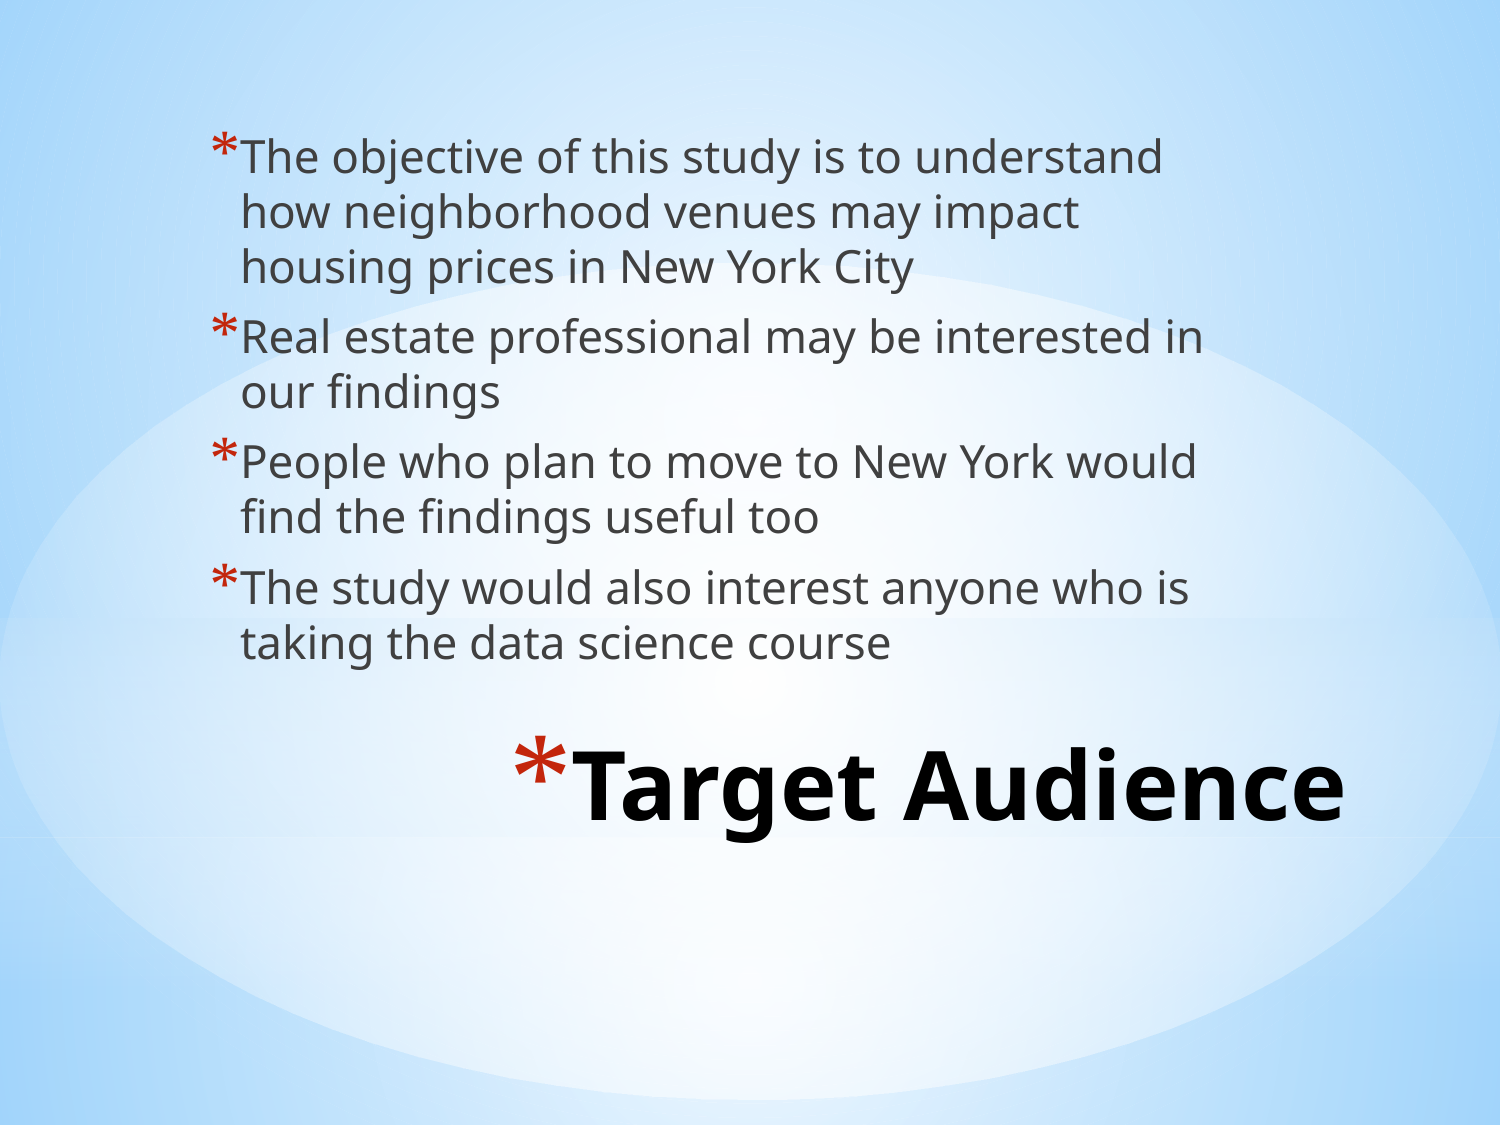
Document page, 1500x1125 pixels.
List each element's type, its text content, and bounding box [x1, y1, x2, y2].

title Target Audience [294, 717, 1363, 905]
list The objective of this study is to understand how neighborhood venues may impact housing prices in New York City Real estate professional may be interested in our findings People who plan to move to New York would find the findings useful too The study would also interest anyone who is taking the data science course [187, 120, 1238, 690]
